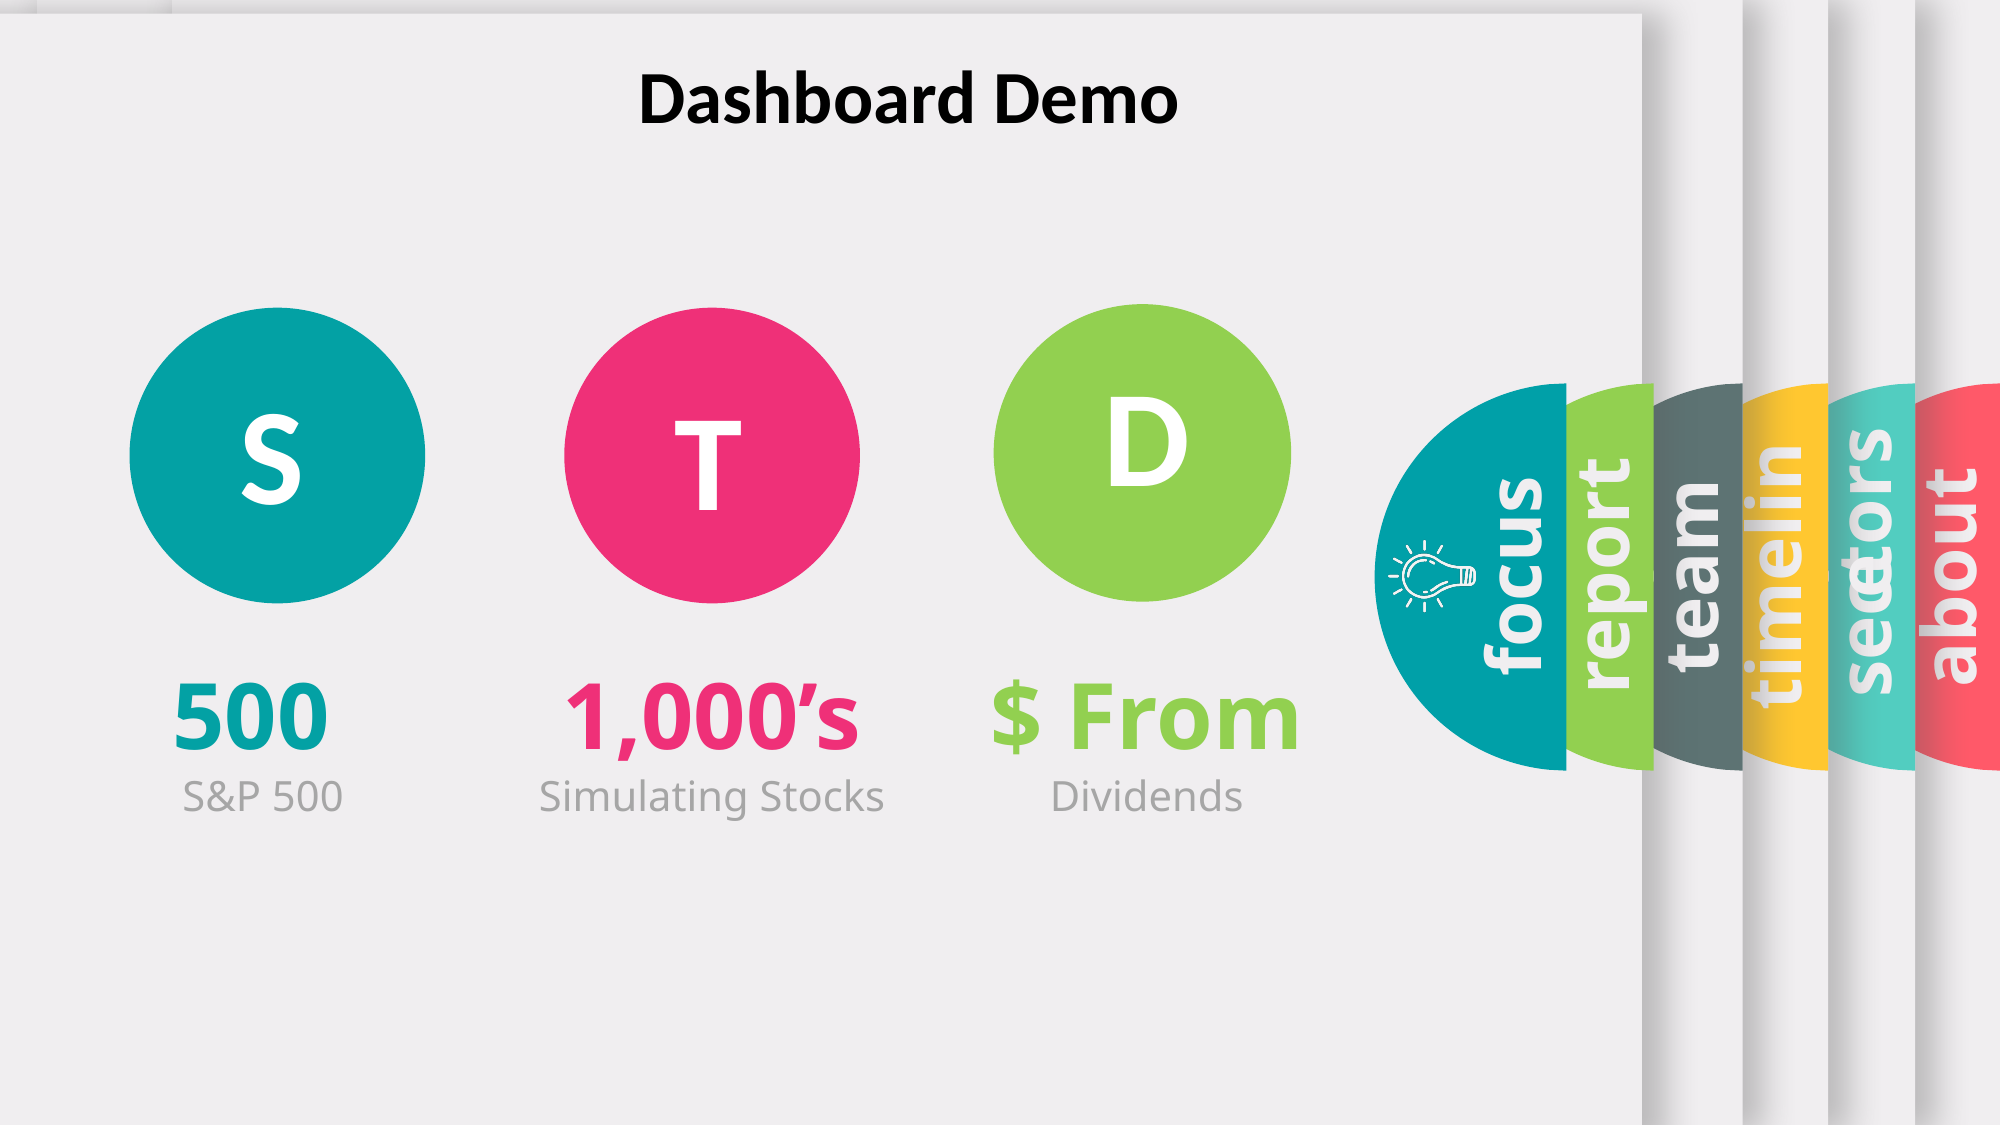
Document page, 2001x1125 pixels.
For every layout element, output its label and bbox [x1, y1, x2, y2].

text_box [1567, 0, 1743, 1125]
text_box [1829, 0, 1916, 1125]
text_box [57, 650, 469, 829]
text_box [1743, 0, 1829, 1125]
text_box [1916, 0, 2000, 1125]
text_box [955, 650, 1339, 888]
text_box [520, 650, 904, 829]
text_box [1567, 13, 1654, 1125]
text_box [0, 0, 1567, 1125]
